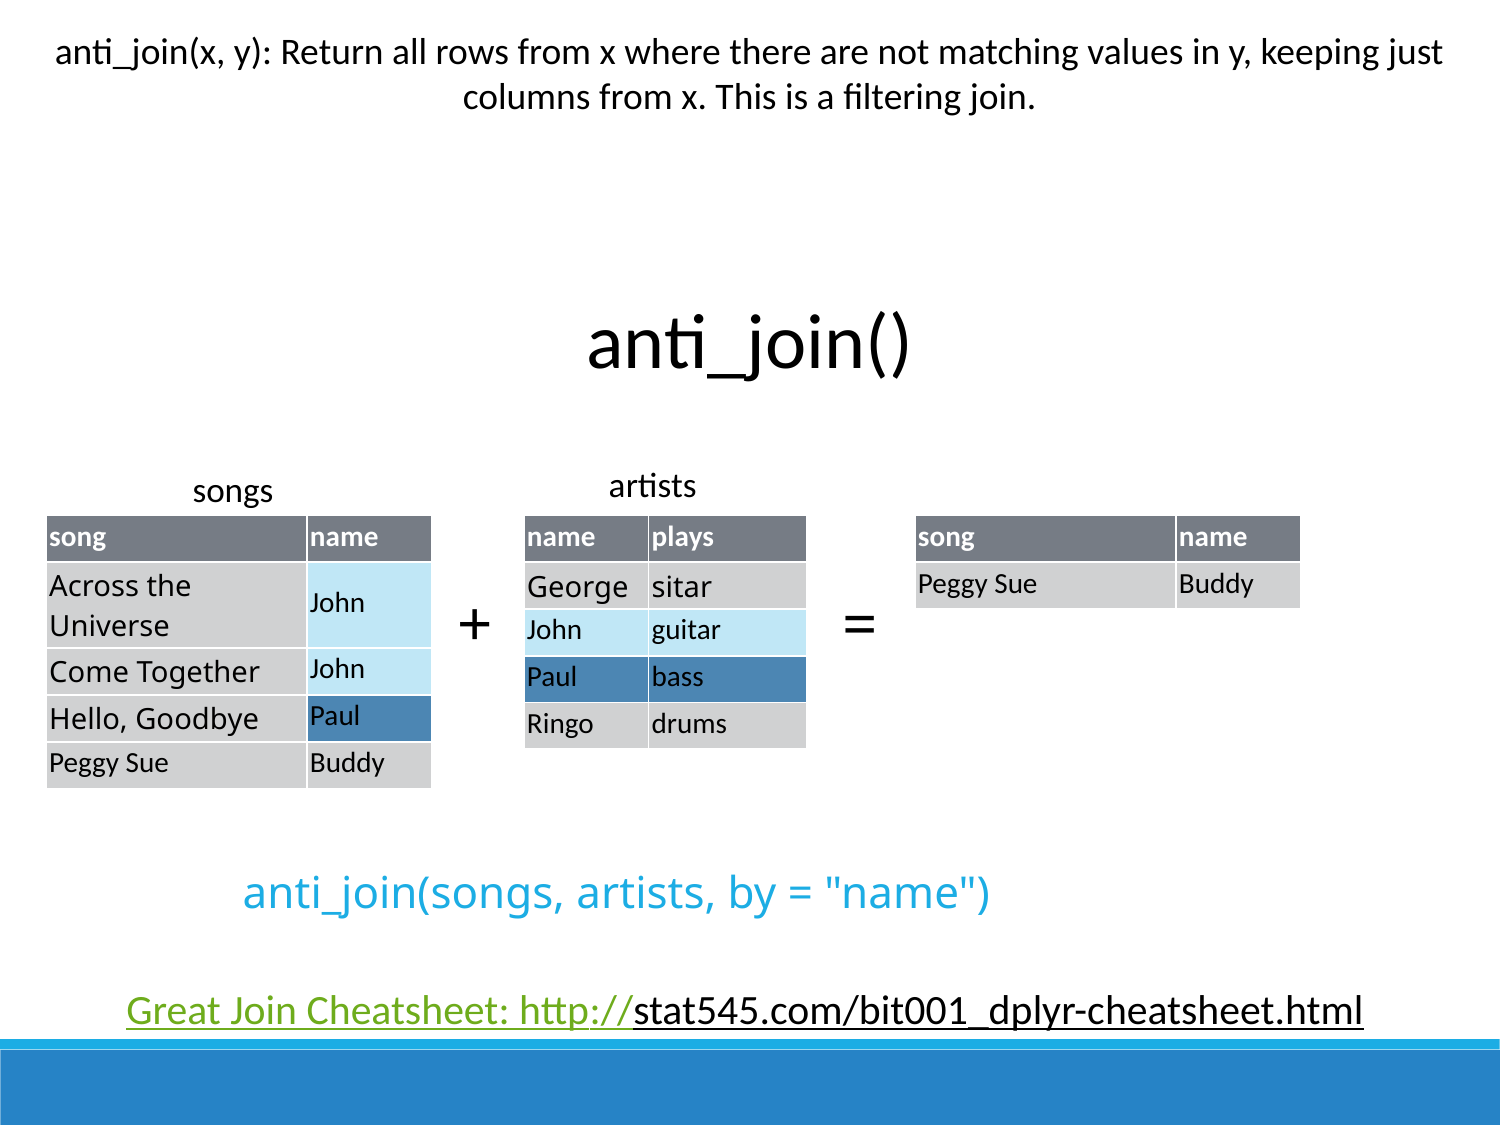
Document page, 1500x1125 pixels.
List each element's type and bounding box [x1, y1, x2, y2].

table_cell [525, 703, 648, 748]
table_cell [649, 563, 806, 608]
table_cell [525, 610, 648, 655]
text_box [452, 580, 498, 664]
table_header [525, 516, 648, 561]
text_box [428, 293, 1072, 405]
table_cell [1177, 563, 1300, 608]
table_header [1177, 516, 1300, 561]
text_box [111, 975, 1389, 1041]
table_header [47, 516, 306, 561]
table_cell [47, 696, 306, 741]
table_cell [308, 649, 431, 694]
table_cell [916, 563, 1175, 608]
text_box [238, 860, 1262, 952]
table_header [916, 516, 1175, 561]
text_box [837, 580, 883, 664]
table_cell [308, 696, 431, 741]
table_cell [308, 563, 431, 647]
text_box [577, 460, 729, 517]
table_header [649, 516, 806, 561]
table_cell [649, 657, 806, 702]
table_cell [47, 649, 306, 694]
table_cell [649, 703, 806, 748]
table_cell [47, 743, 306, 788]
table_cell [525, 563, 648, 608]
table_cell [47, 563, 306, 647]
table_cell [308, 743, 431, 788]
table_cell [525, 657, 648, 702]
text_box [22, 19, 1478, 125]
table_header [308, 516, 431, 561]
text_box [157, 460, 309, 517]
table_cell [649, 610, 806, 655]
